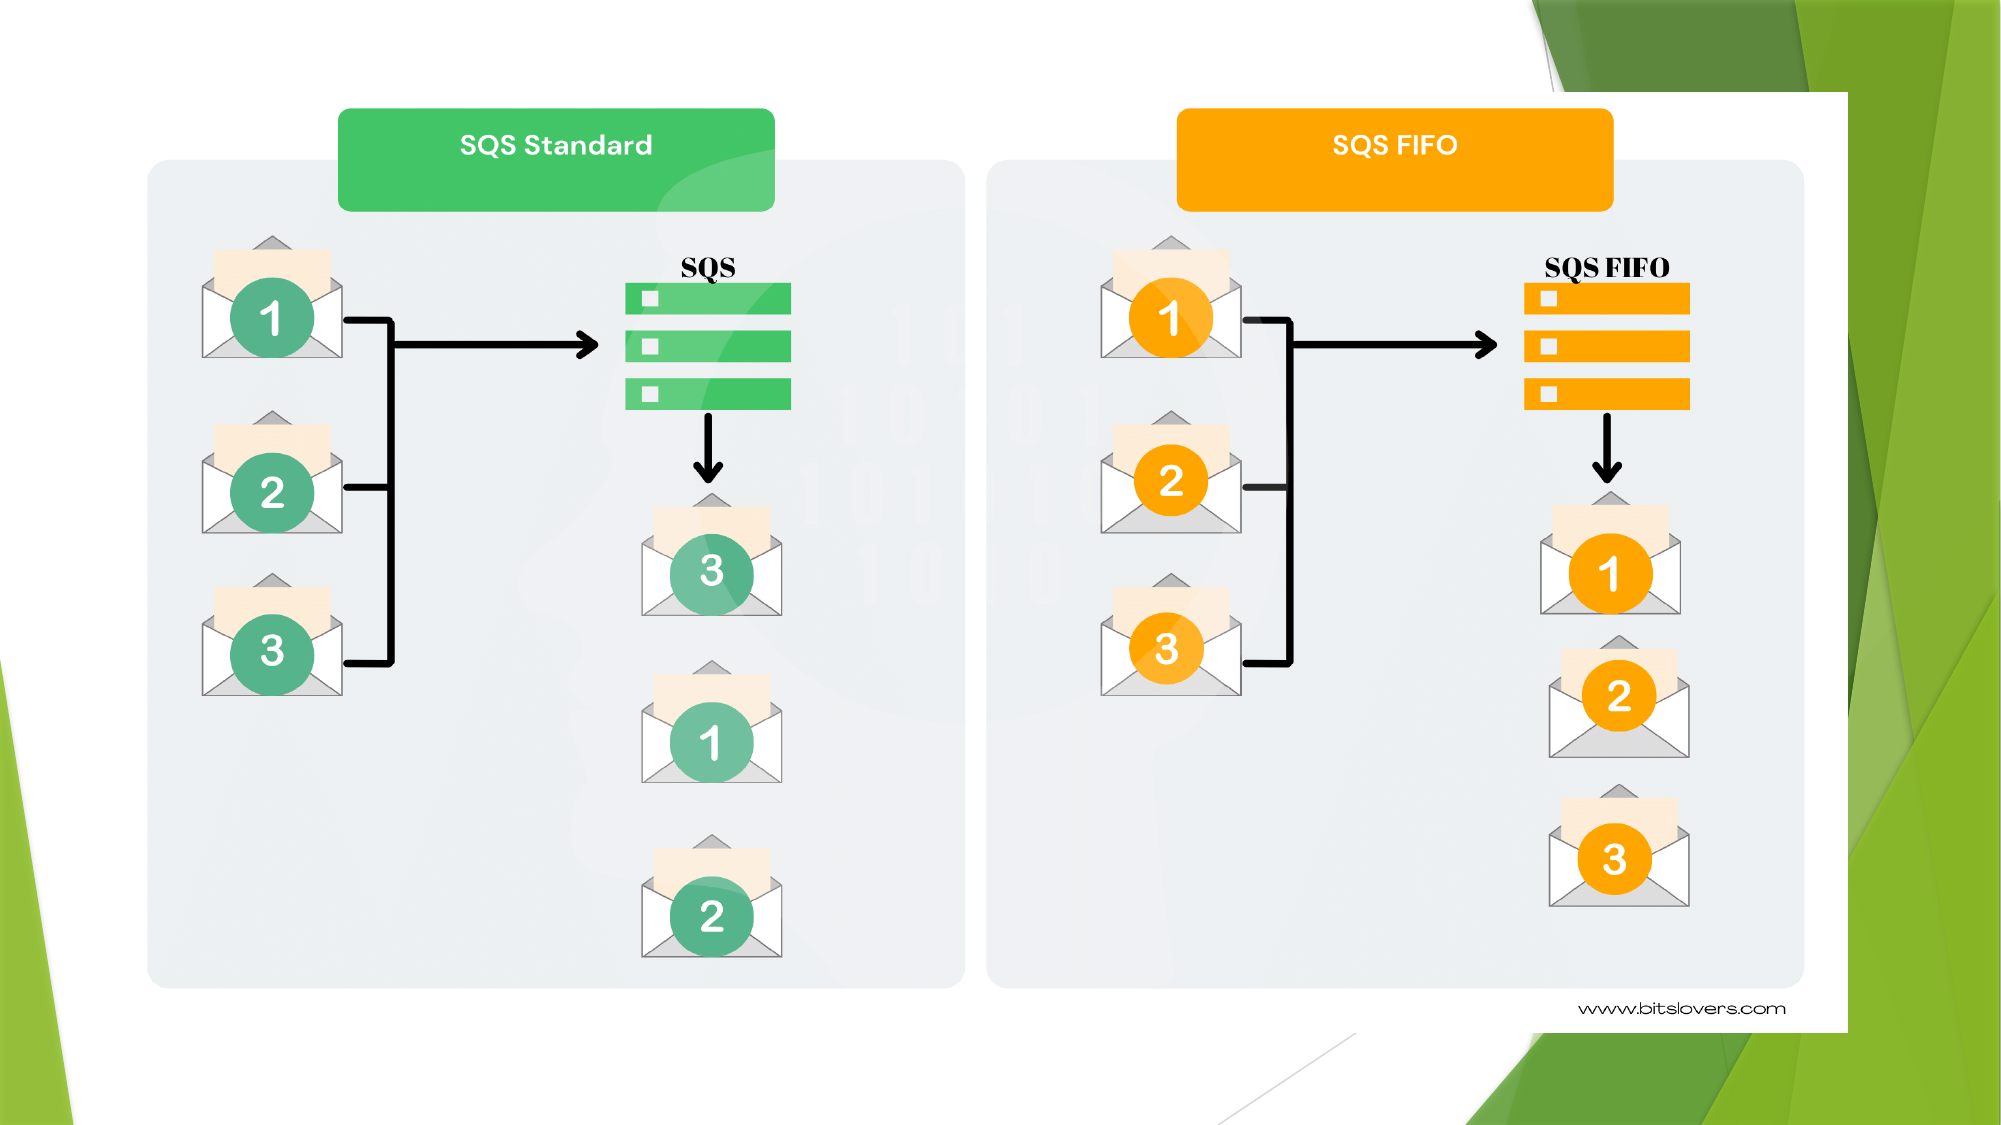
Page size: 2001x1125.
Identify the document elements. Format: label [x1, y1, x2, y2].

list [102, 92, 1849, 1033]
